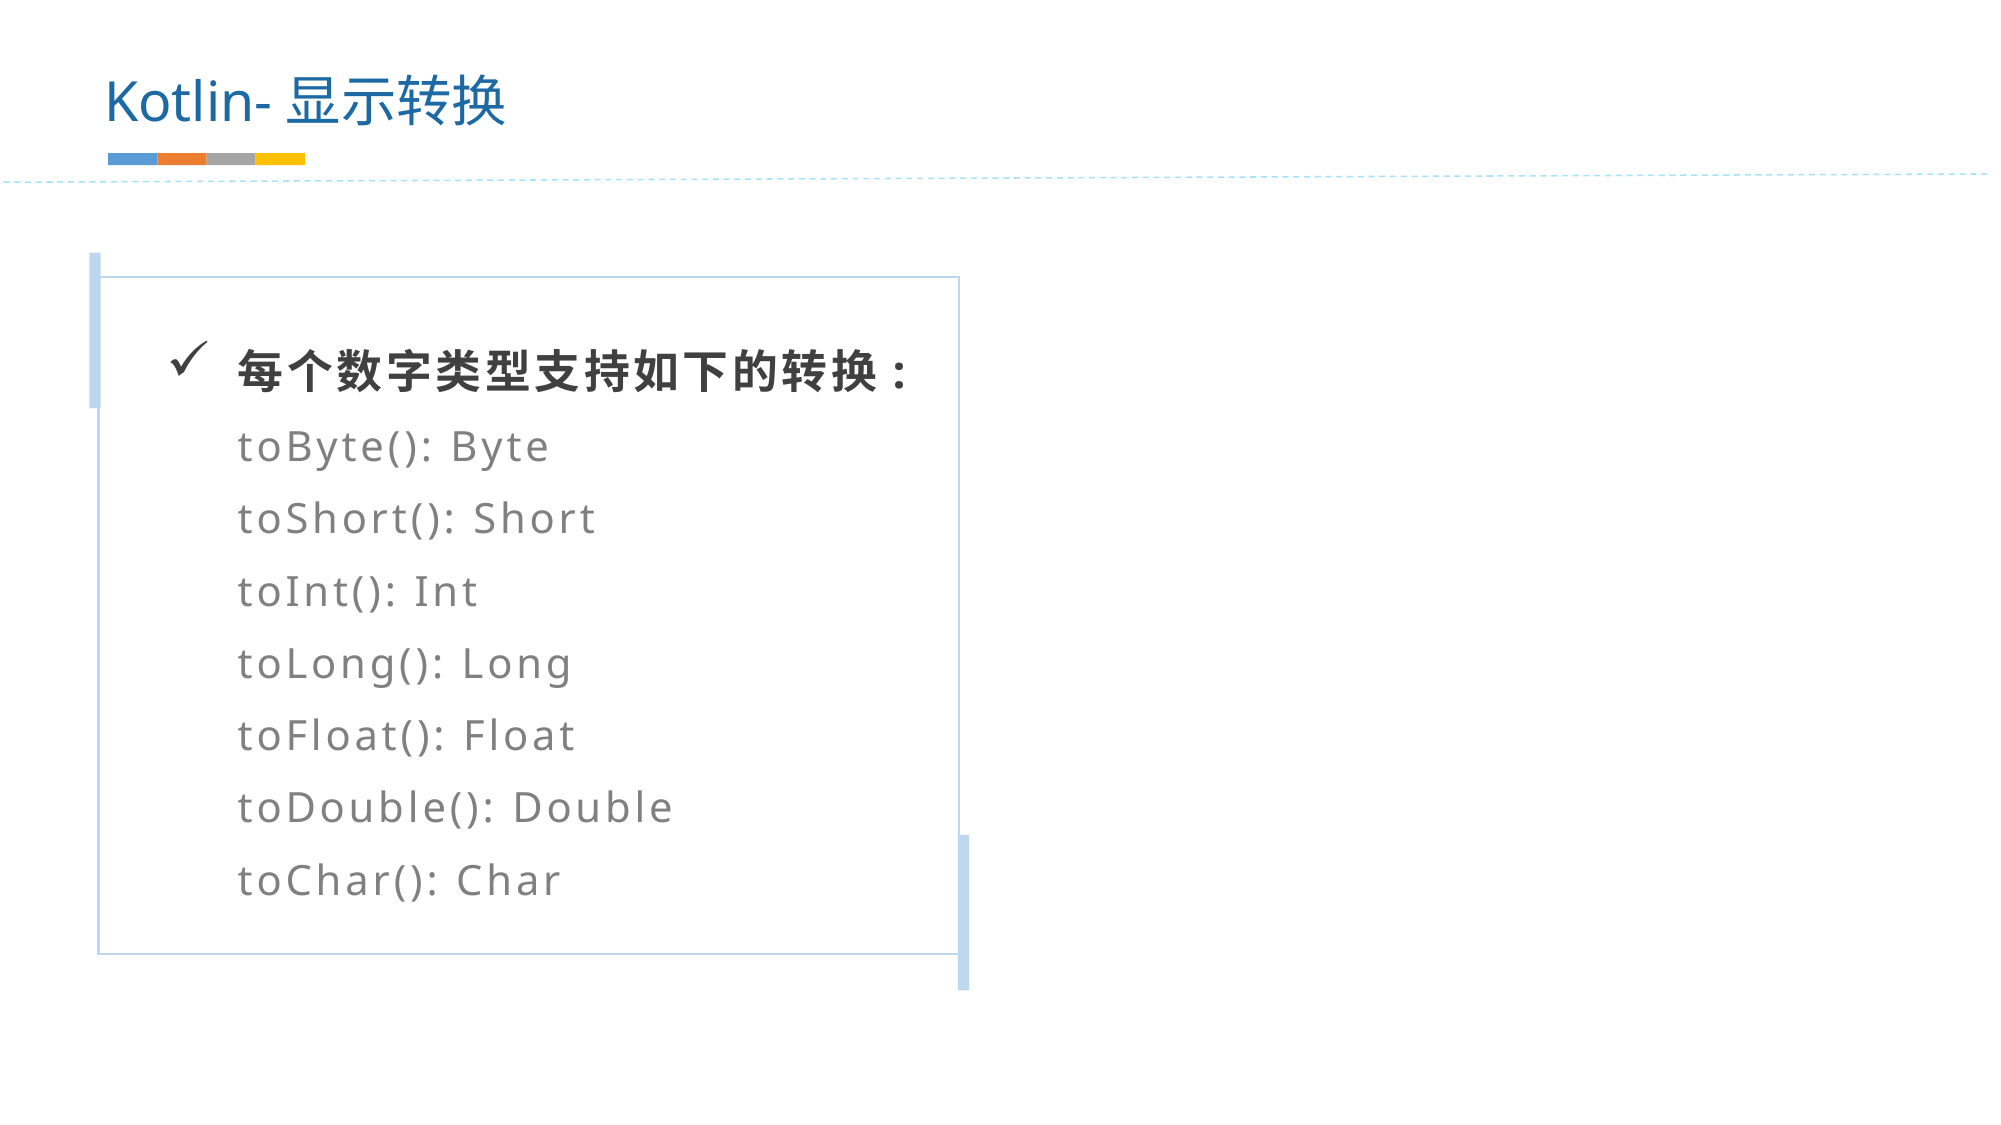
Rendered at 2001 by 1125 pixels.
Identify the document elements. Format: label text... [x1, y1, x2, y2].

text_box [89, 252, 970, 991]
text_box Kotlin-显示转换 [89, 58, 783, 140]
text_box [108, 152, 305, 166]
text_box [0, 173, 1993, 183]
